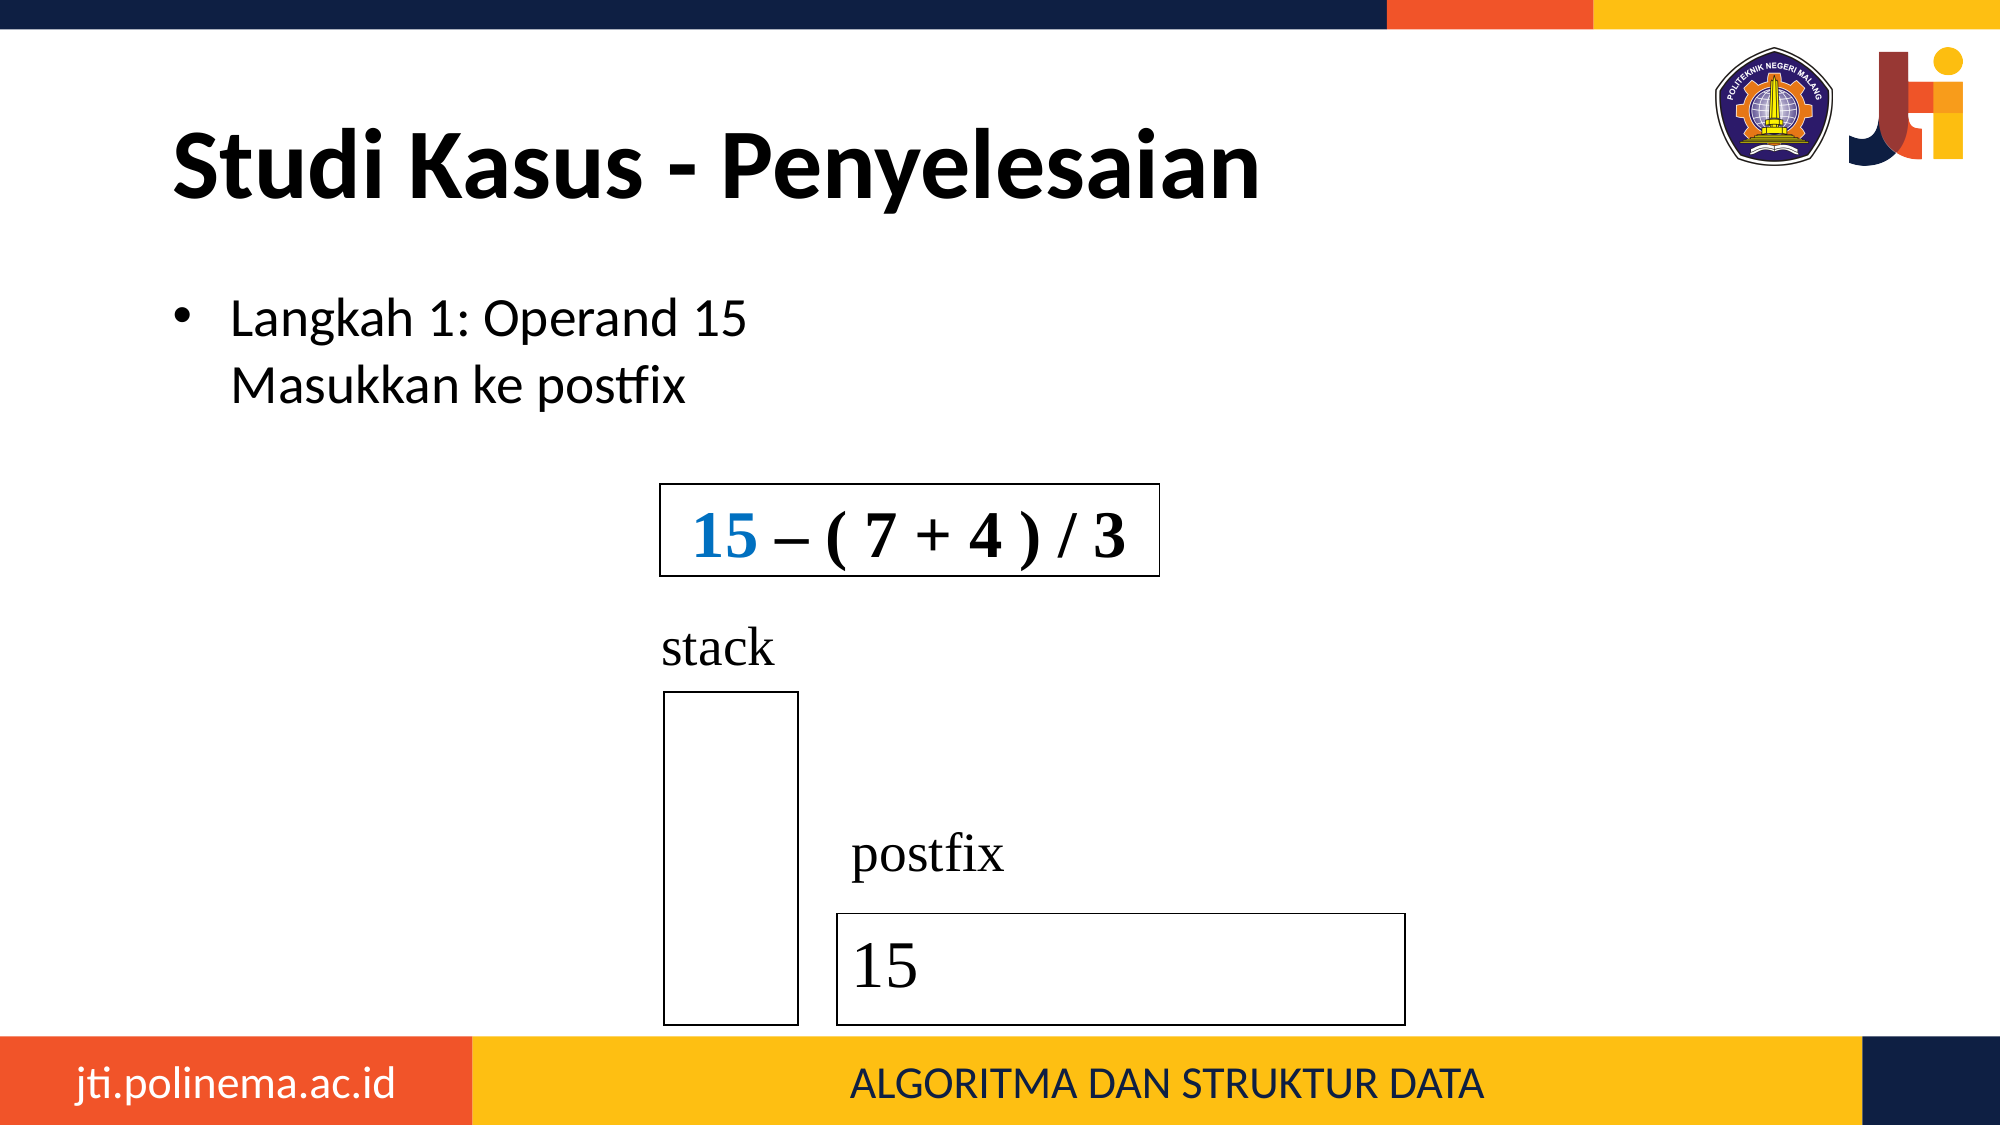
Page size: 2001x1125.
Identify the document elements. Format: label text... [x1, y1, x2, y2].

picture [1715, 47, 1833, 97]
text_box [567, 483, 1432, 1026]
list Langkah 1: Operand 15 Masukkan ke postfix [157, 265, 1843, 1007]
title Studi Kasus - Penyelesaian [157, 97, 1843, 223]
